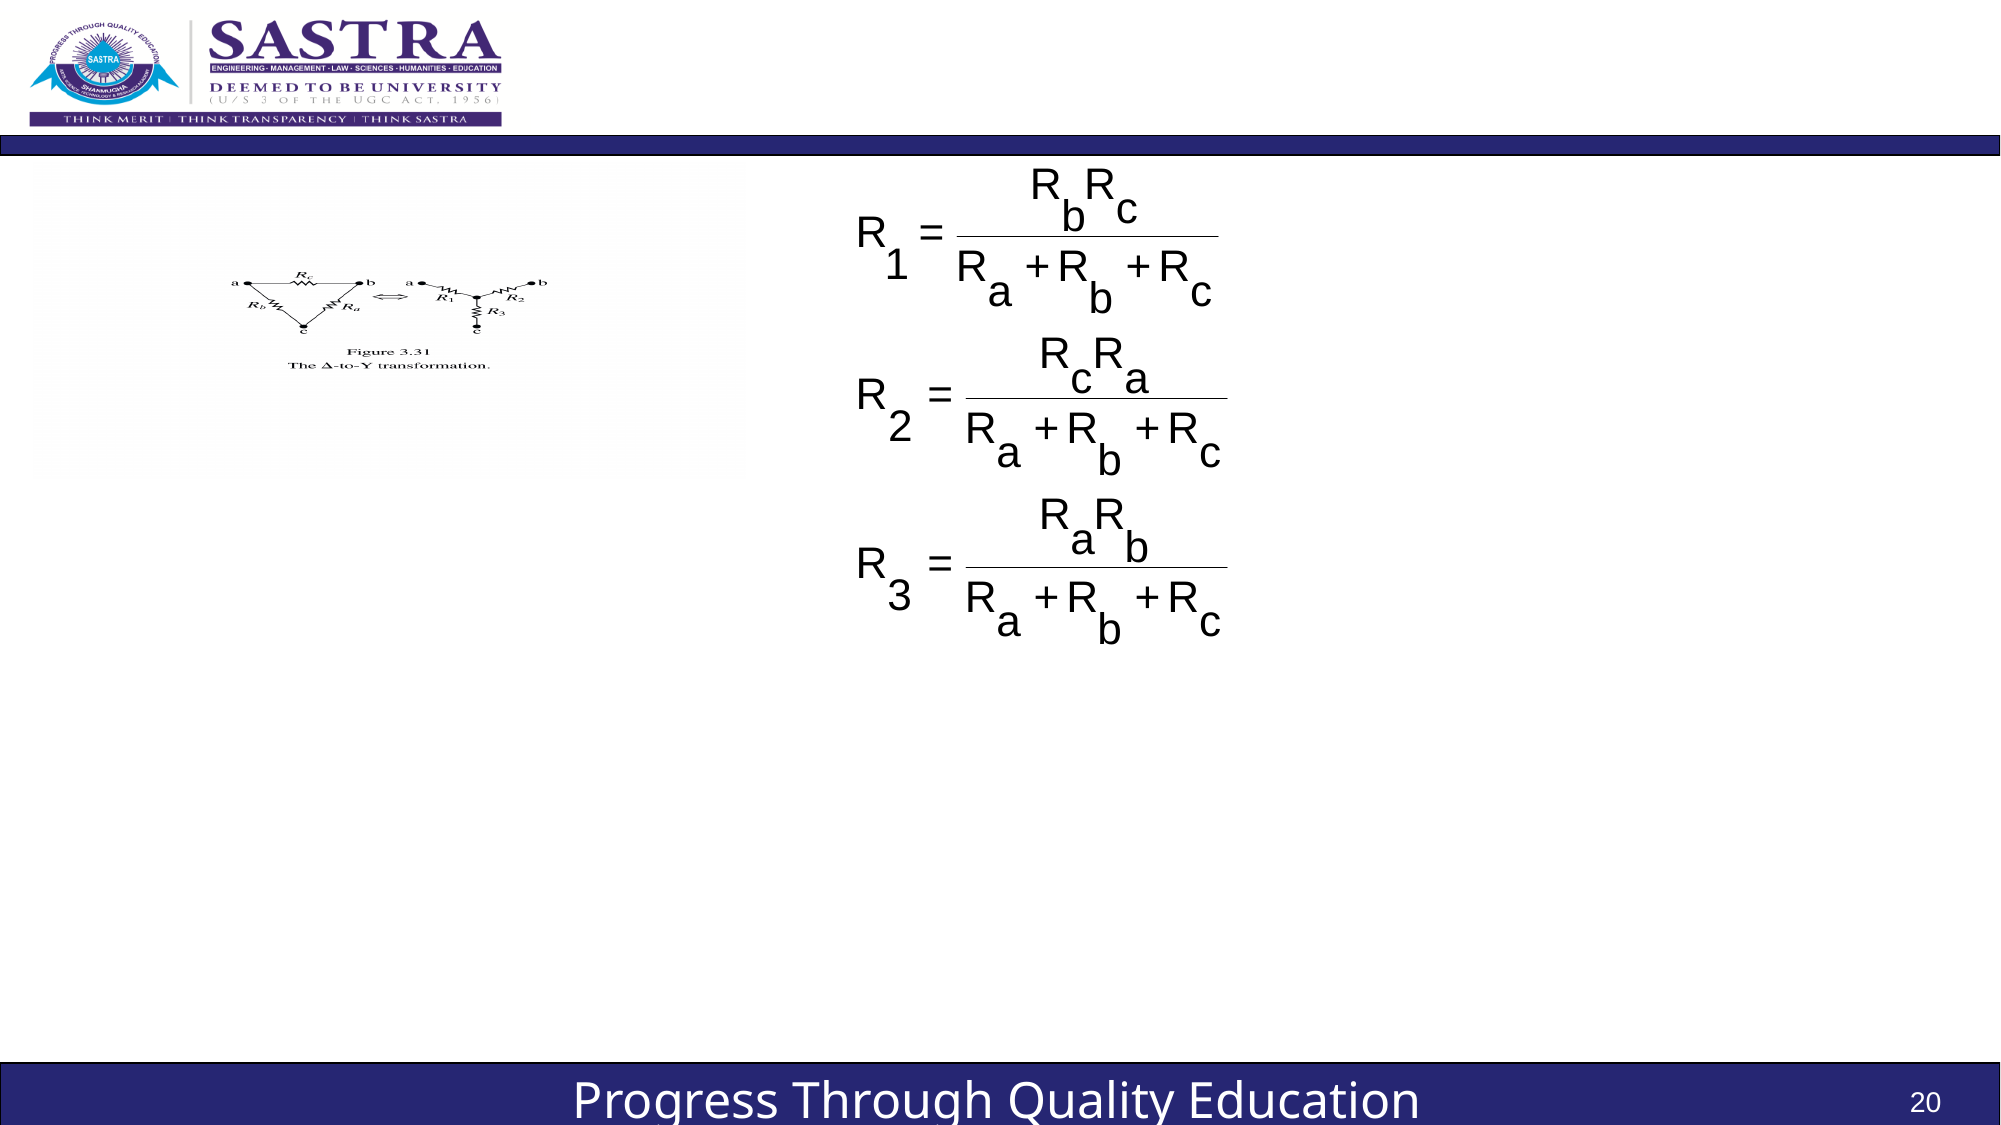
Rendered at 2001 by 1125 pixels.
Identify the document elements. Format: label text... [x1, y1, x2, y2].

slide_number 20 [1491, 1074, 1959, 1122]
picture [0, 12, 531, 132]
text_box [854, 162, 1233, 651]
picture [33, 162, 747, 481]
